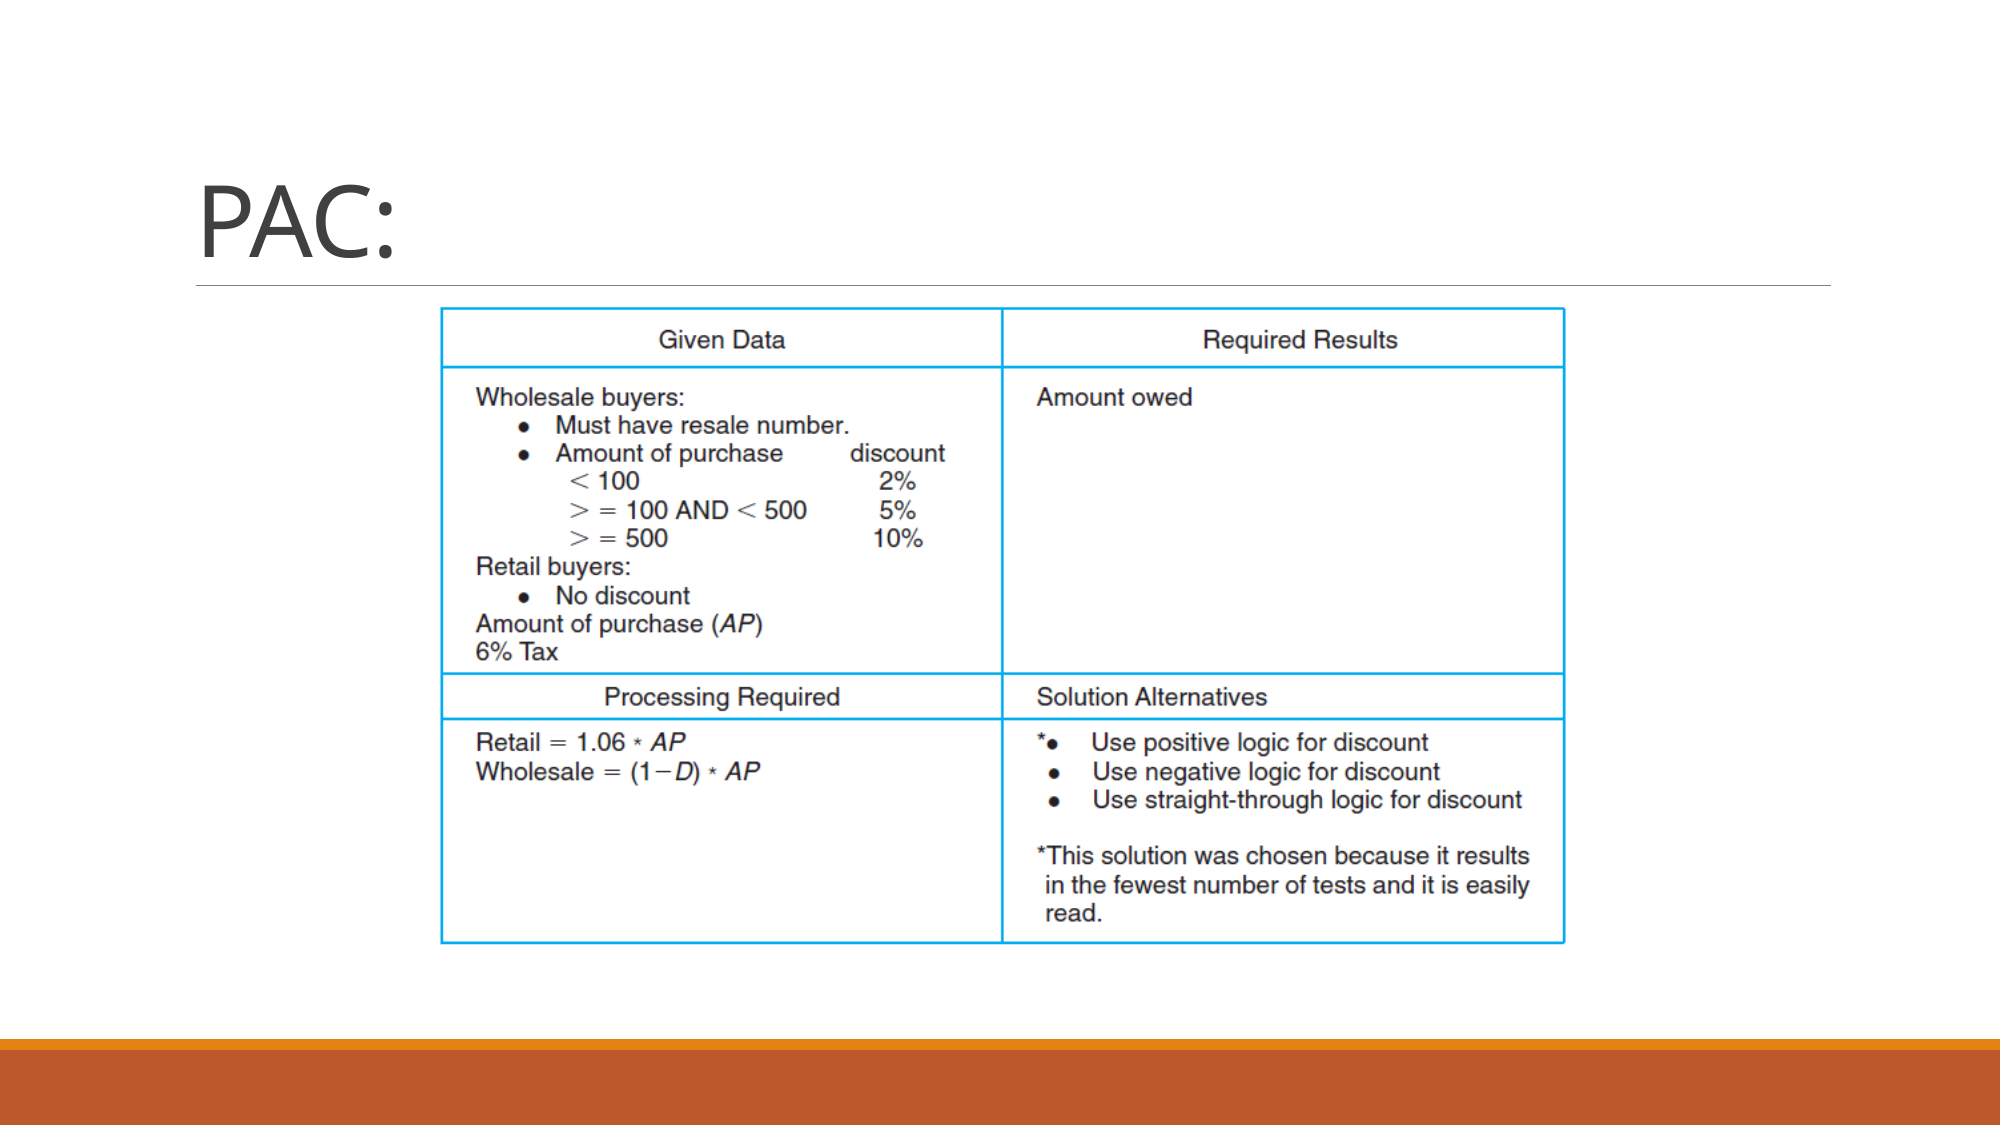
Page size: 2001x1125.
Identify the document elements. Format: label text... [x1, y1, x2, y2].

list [426, 302, 1584, 964]
title PAC: [180, 47, 1830, 285]
